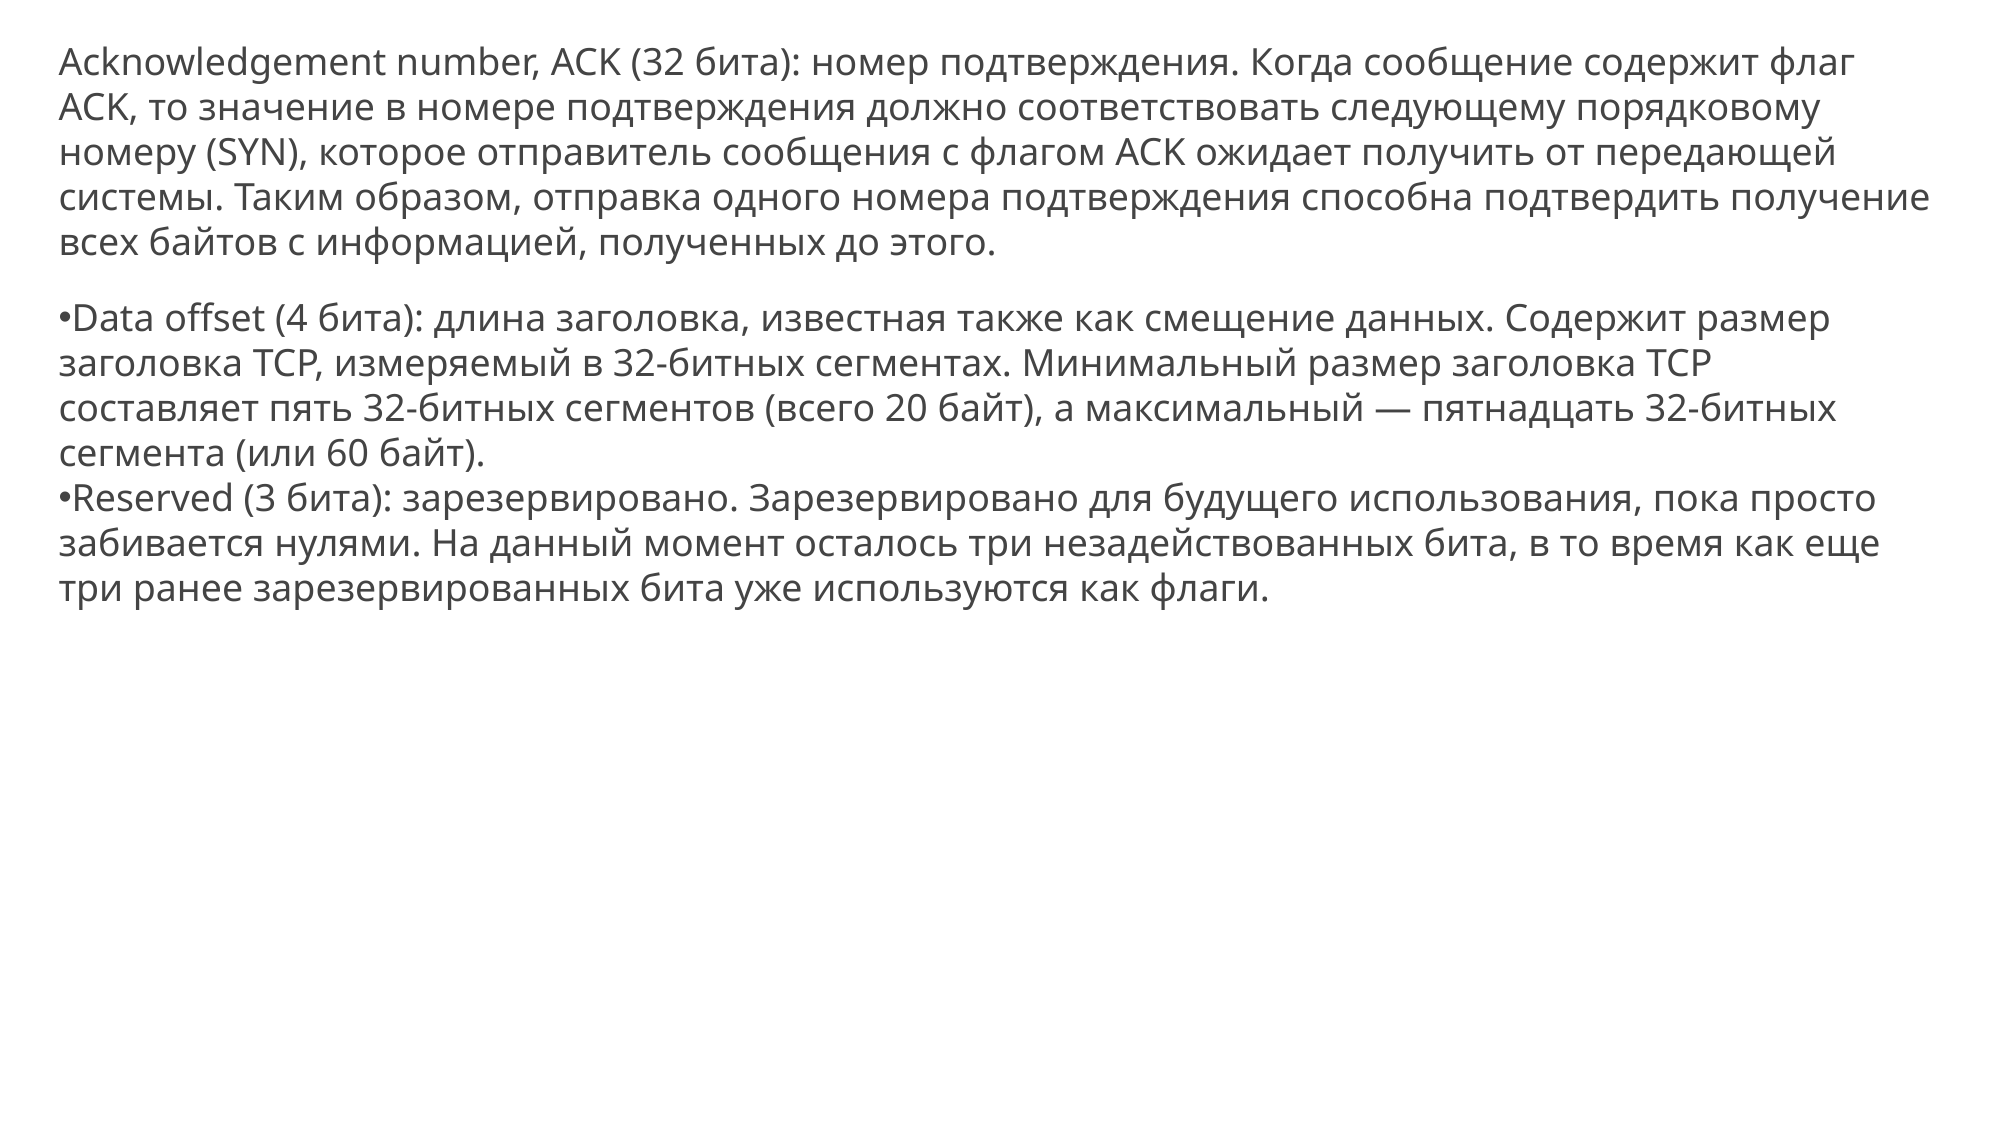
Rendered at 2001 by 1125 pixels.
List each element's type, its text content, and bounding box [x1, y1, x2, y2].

text_box Acknowledgement number, ACK (32 бита): номер подтверждения. Когда сообщение содержит флаг ACK, то значение в номере подтверждения должно соответствовать следующему порядковому номеру (SYN), которое отправитель сообщения с флагом ACK ожидает получить от передающей системы. Таким образом, отправка одного номера подтверждения способна подтвердить получение всех байтов с информацией, полученных до этого. [43, 30, 1961, 271]
text_box Data offset (4 бита): длина заголовка, известная также как смещение данных. Содержит размер заголовка TCP, измеряемый в 32-битных сегментах. Минимальный размер заголовка TCP составляет пять 32-битных сегментов (всего 20 байт), а максимальный — пятнадцать 32-битных сегмента (или 60 байт). Reserved (3 бита): зарезервировано. Зарезервировано для будущего использования, пока просто забивается нулями. На данный момент осталось три незадействованных бита, в то время как еще три ранее зарезервированных бита уже используются как флаги. [43, 286, 1913, 617]
